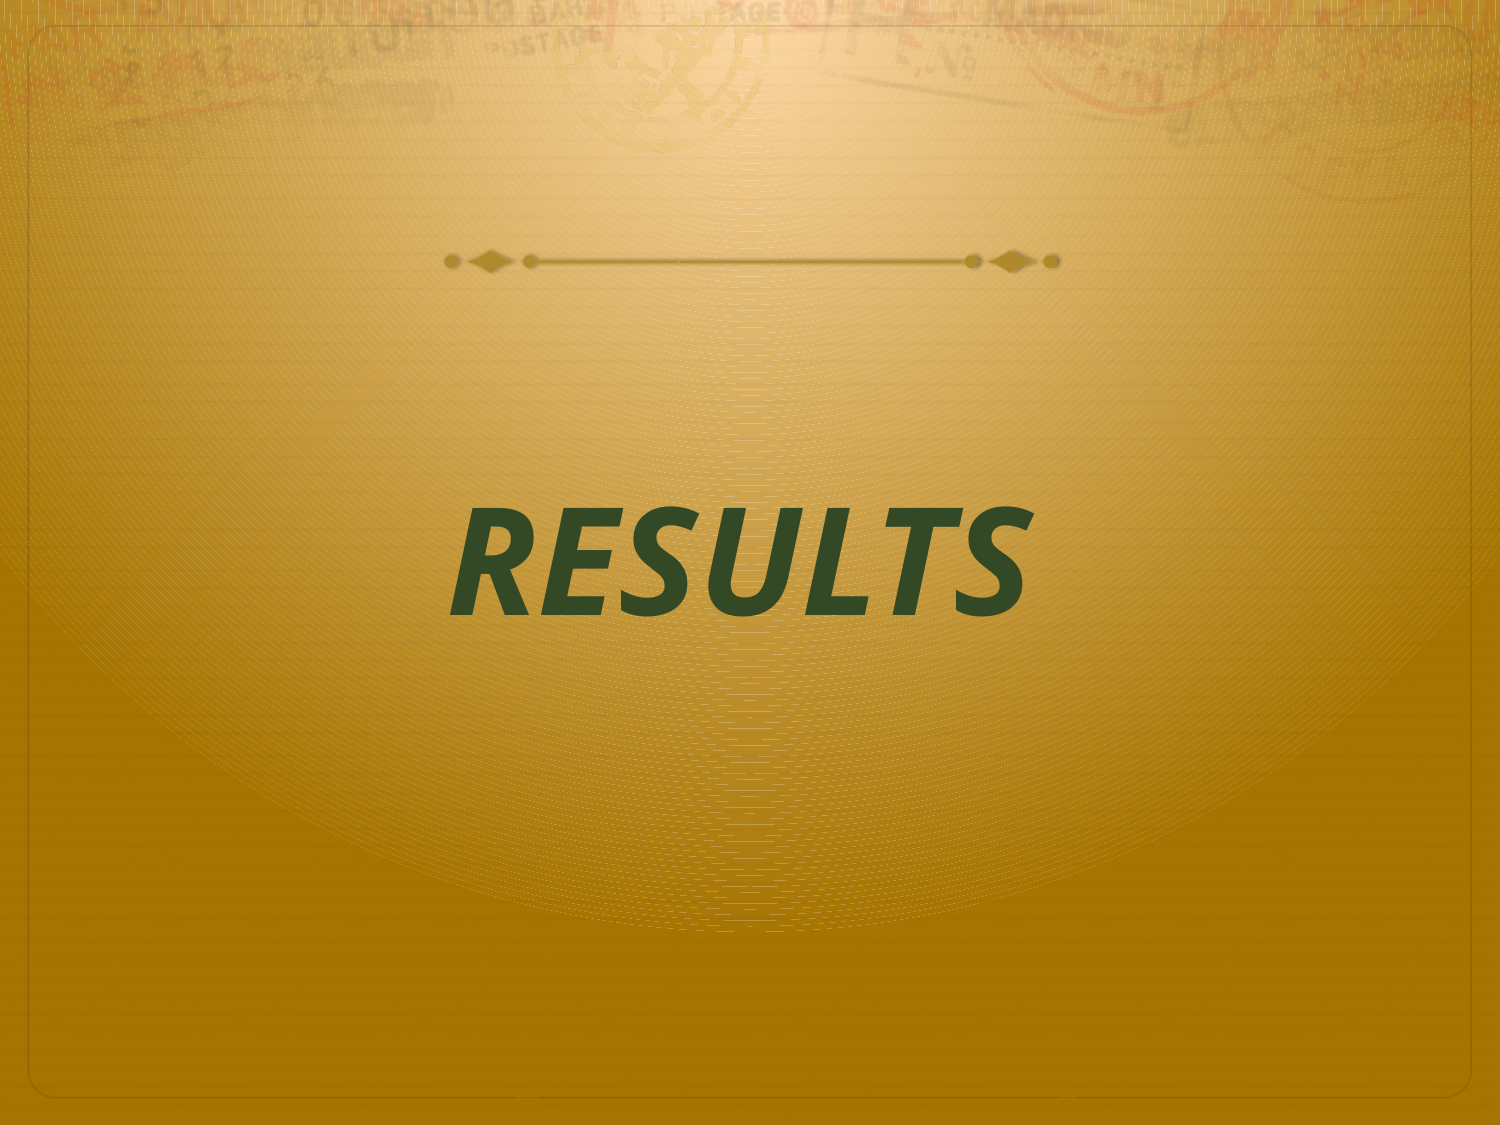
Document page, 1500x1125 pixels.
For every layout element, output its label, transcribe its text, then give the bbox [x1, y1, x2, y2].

picture [0, 0, 1500, 1125]
title RESULTS [64, 278, 1415, 832]
